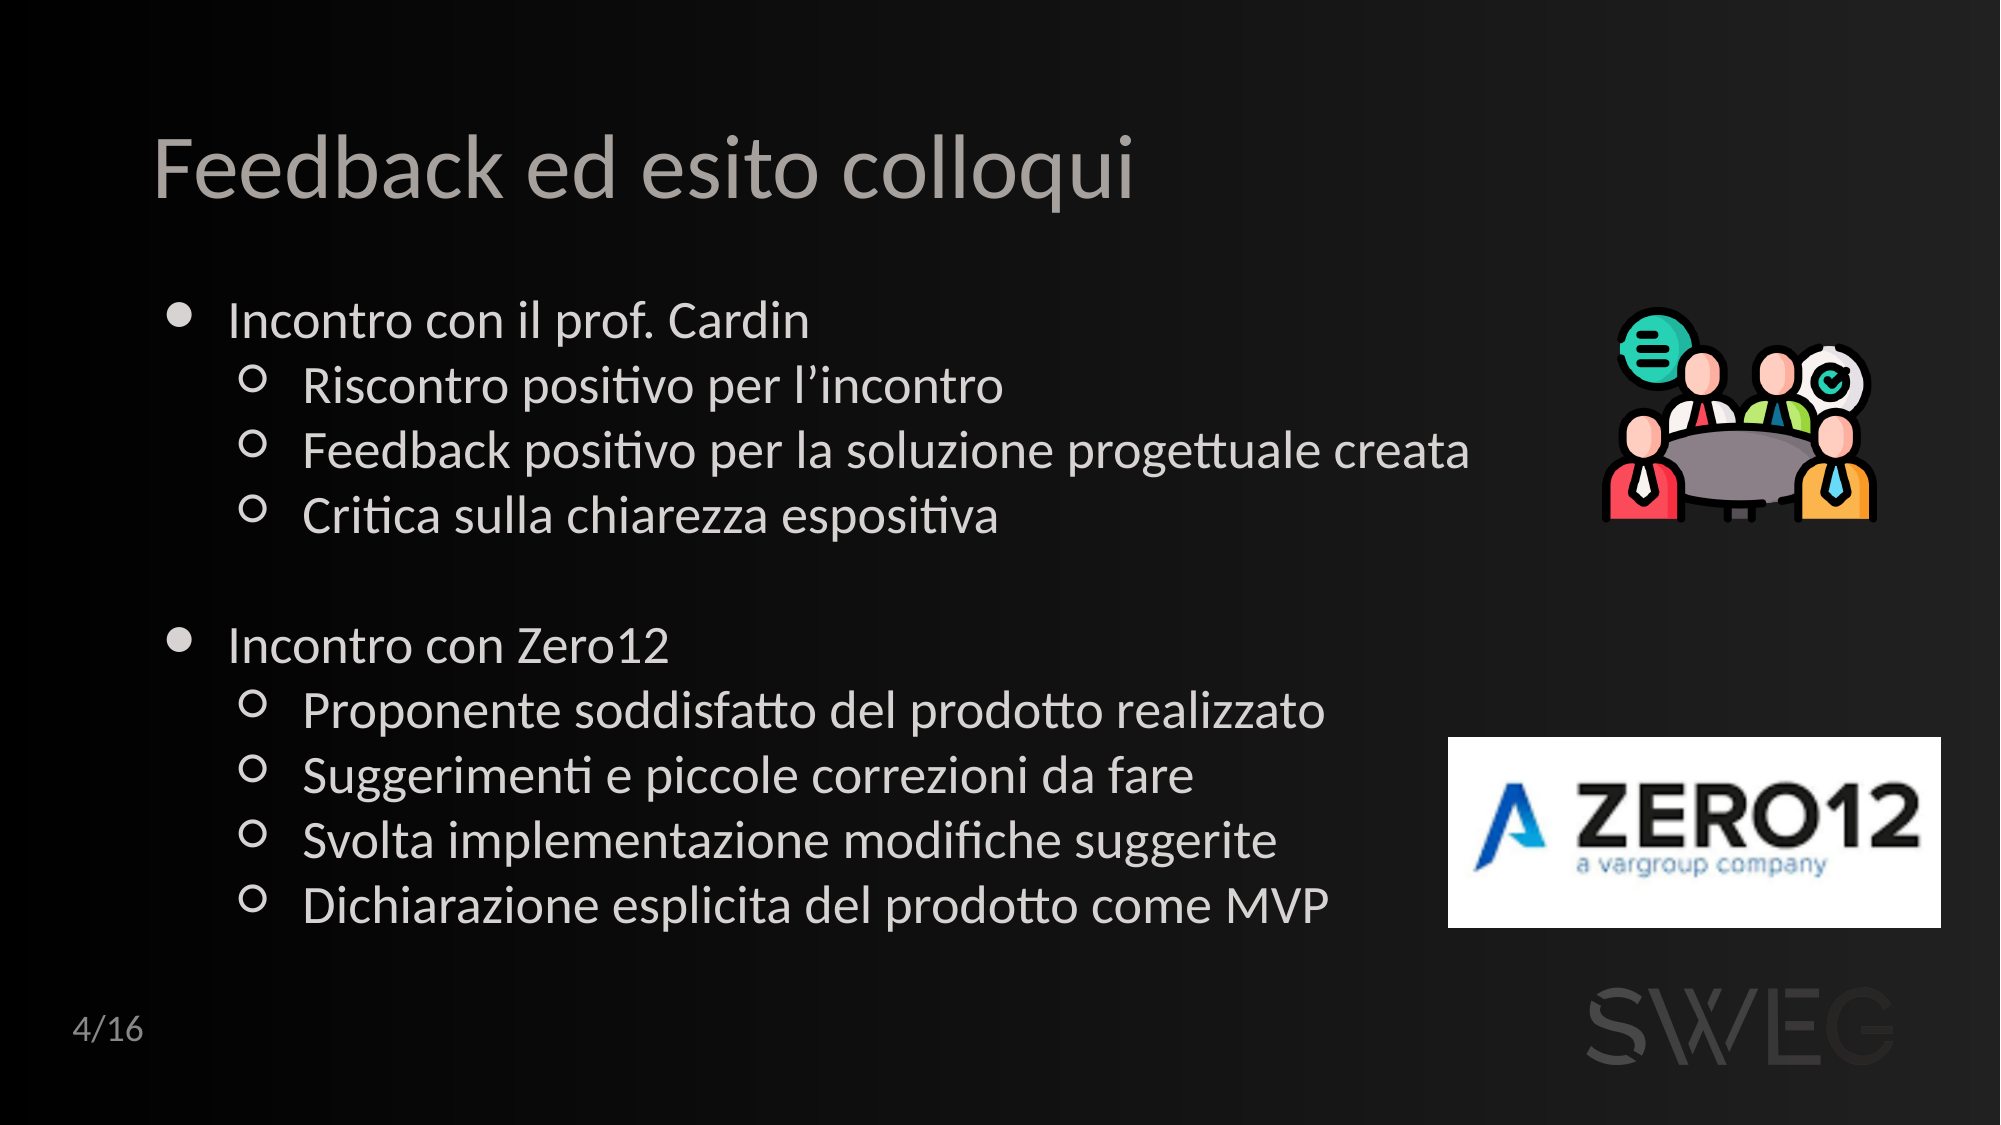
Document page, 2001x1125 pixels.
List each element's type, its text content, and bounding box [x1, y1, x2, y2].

text_box 4/16 [57, 989, 550, 1065]
picture [1601, 276, 1877, 552]
picture [1586, 986, 1893, 1066]
text_box Incontro con il prof. Cardin Riscontro positivo per l’incontro Feedback positivo per la soluzione progettuale creata Critica sulla chiarezza espositiva Incontro con Zero12 Proponente soddisfatto del prodotto realizzato Suggerimenti e piccole correzioni da fare Svolta implementazione modifiche suggerite Dichiarazione esplicita del prodotto come MVP [137, 277, 1863, 942]
picture [1448, 737, 1941, 928]
text_box Feedback ed esito colloqui [137, 59, 1863, 277]
